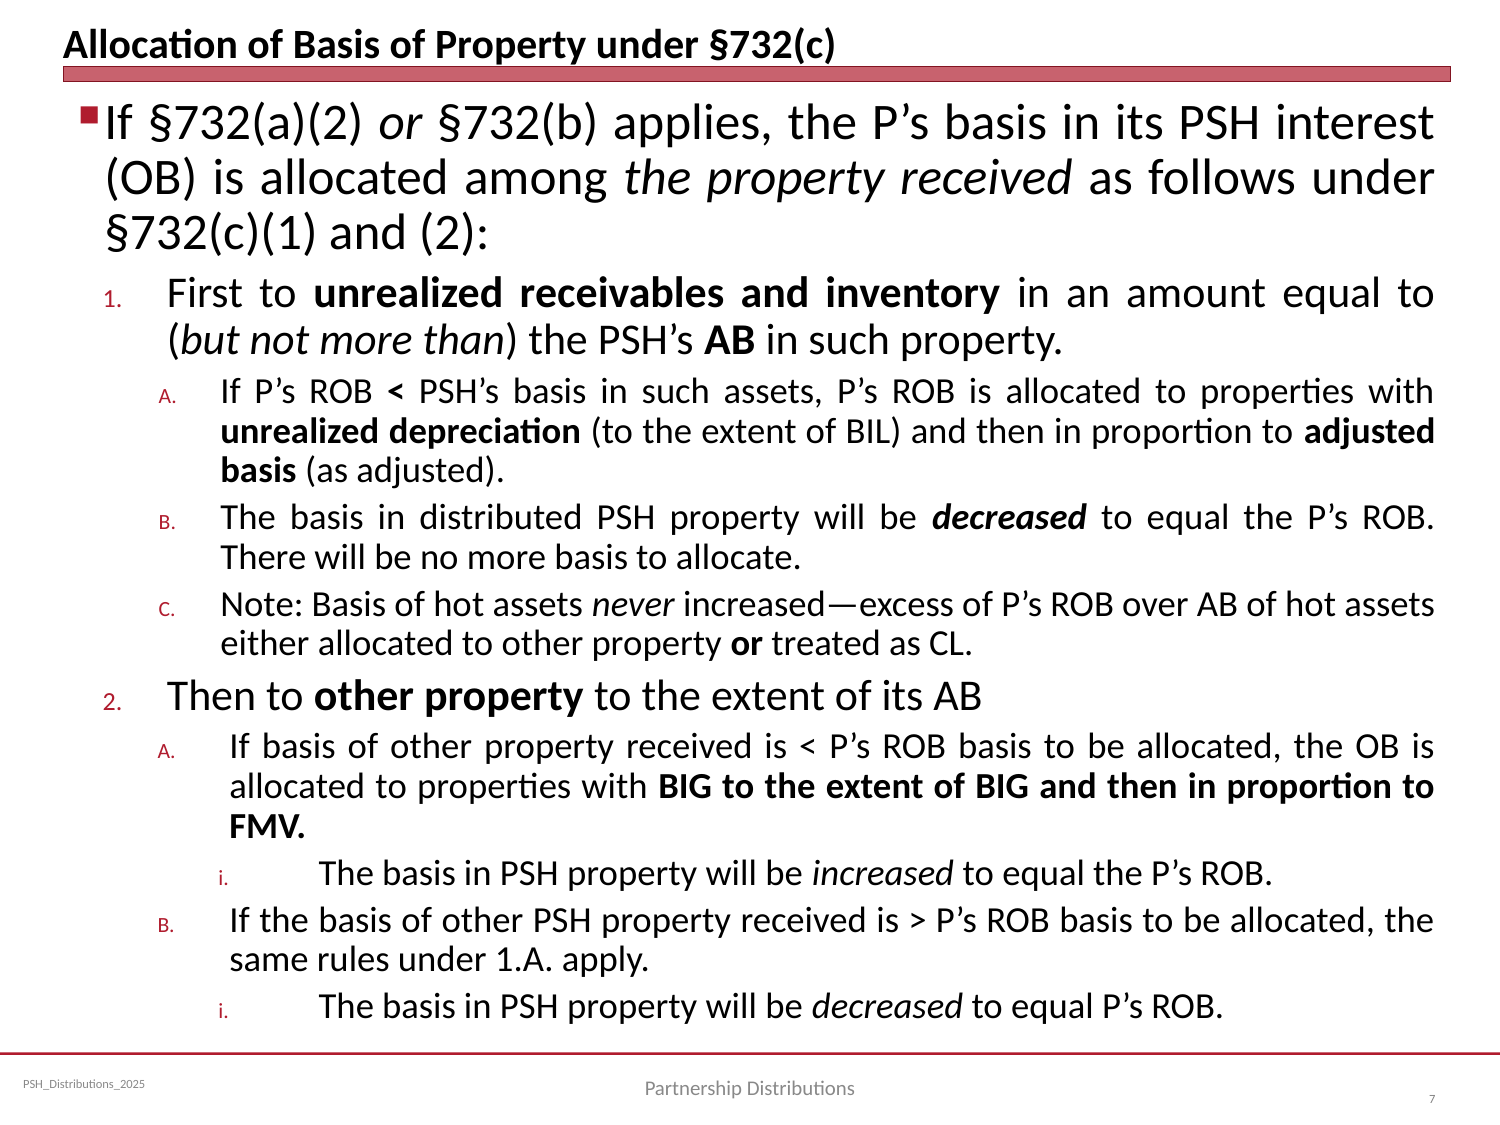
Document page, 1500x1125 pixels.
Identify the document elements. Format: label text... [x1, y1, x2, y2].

list If §732(a)(2) or §732(b) applies, the P’s basis in its PSH interest (OB) is allocated among the property received as follows under §732(c)(1) and (2): First to unrealized receivables and inventory in an amount equal to (but not more than) the PSH’s AB in such property. If P’s ROB < PSH’s basis in such assets, P’s ROB is allocated to properties with unrealized depreciation (to the extent of BIL) and then in proportion to adjusted basis (as adjusted). The basis in distributed PSH property will be decreased to equal the P’s ROB. There will be no more basis to allocate. Note: Basis of hot assets never increased—excess of P’s ROB over AB of hot assets either allocated to other property or treated as CL. Then to other property to the extent of its AB If basis of other property received is < P’s ROB basis to be allocated, the OB is allocated to properties with BIG to the extent of BIG and then in proportion to FMV. The basis in PSH property will be increased to equal the P’s ROB. If the basis of other PSH property received is > P’s ROB basis to be allocated, the same rules under 1.A. apply. The basis in PSH property will be decreased to equal P’s ROB. [63, 87, 1451, 1041]
slide_number 7 [1375, 1061, 1451, 1122]
title Allocation of Basis of Property under §732(c) [62, 6, 1451, 67]
footer Partnership Distributions [512, 1056, 988, 1117]
